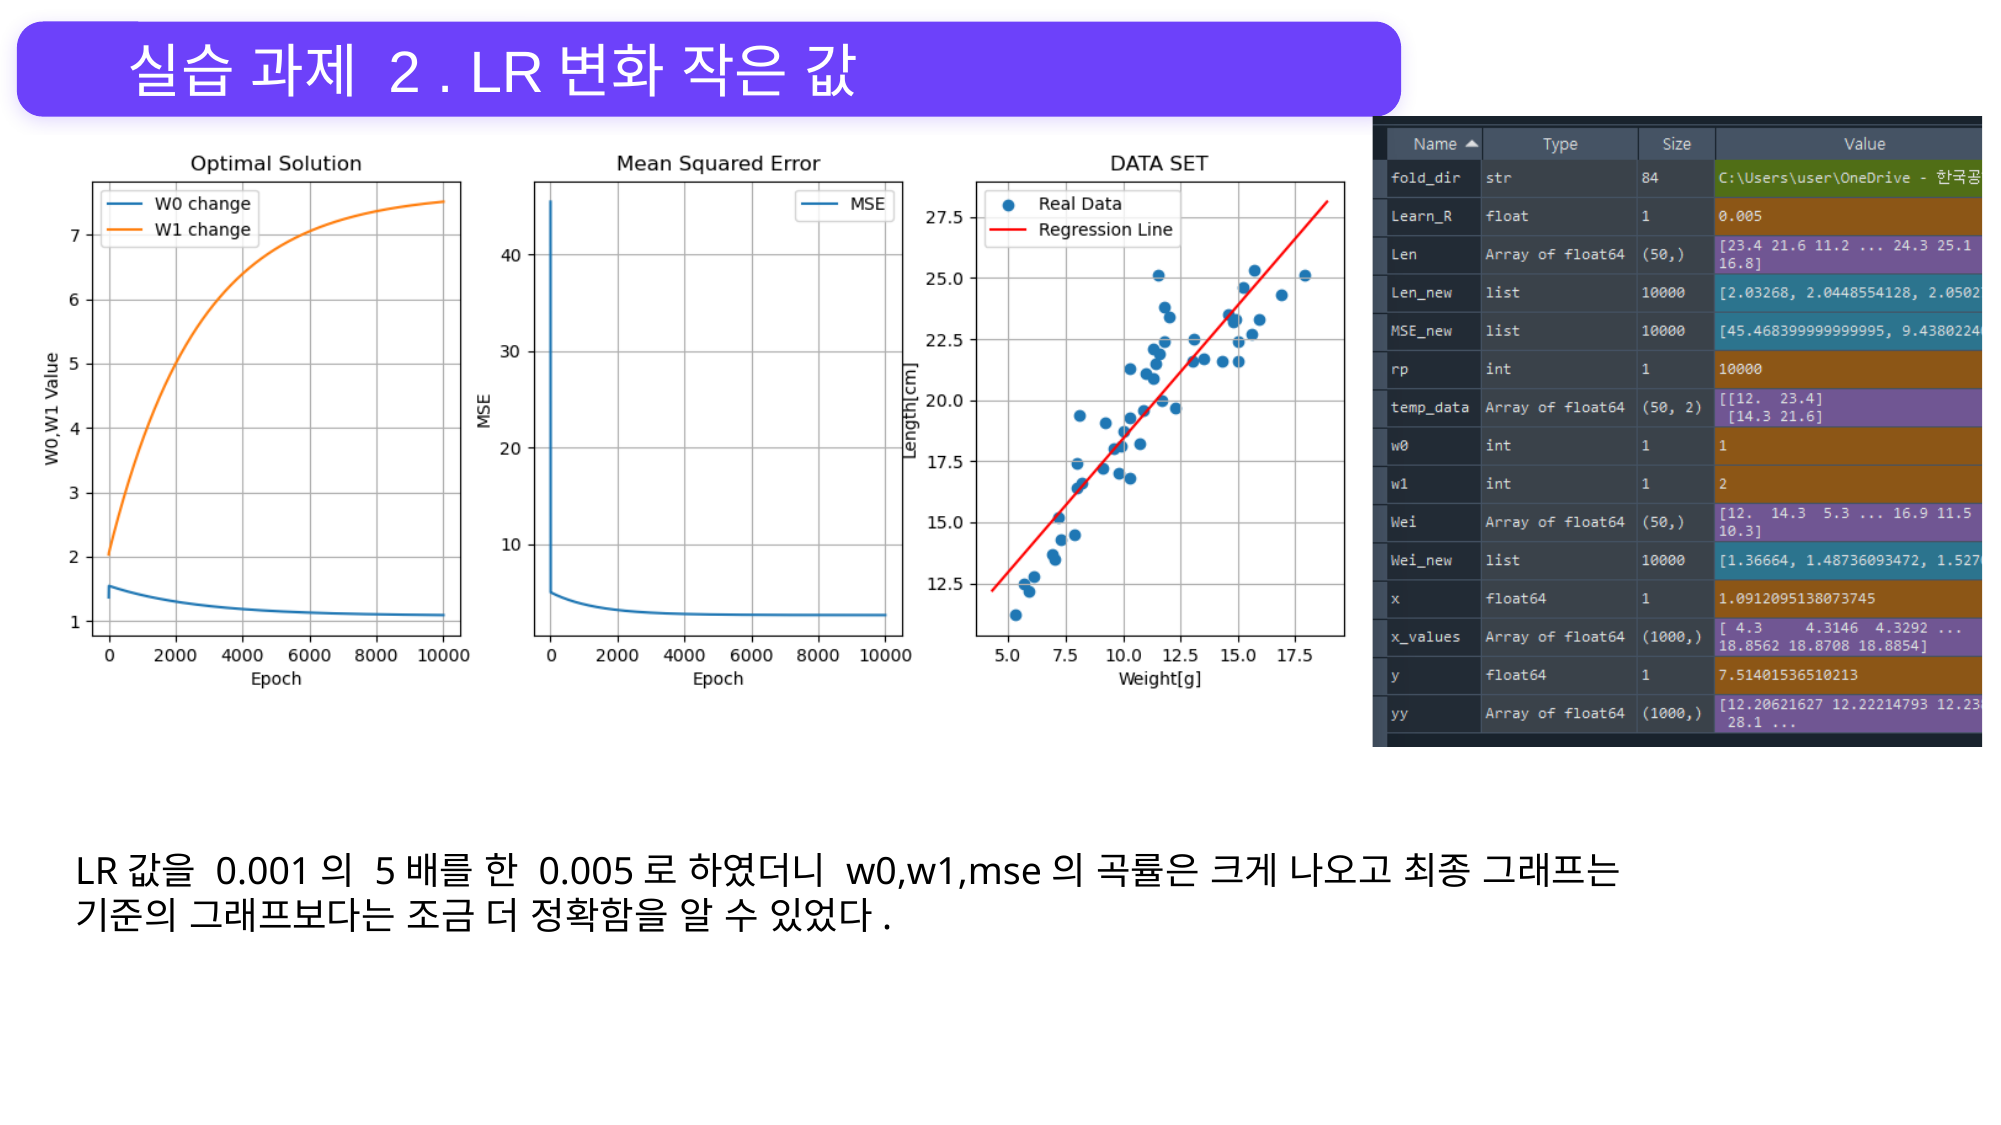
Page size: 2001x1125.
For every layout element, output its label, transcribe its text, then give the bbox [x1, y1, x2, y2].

text_box LR값을 0.001의 5배를 한 0.005로 하였더니 w0,w1,mse의 곡률은 크게 나오고 최종 그래프는 기준의 그래프보다는 조금 더 정확함을 알 수 있었다. [60, 839, 1647, 945]
text_box 실습 과제 2 . LR변화 작은 값 [15, 20, 1403, 118]
picture [17, 116, 1983, 747]
